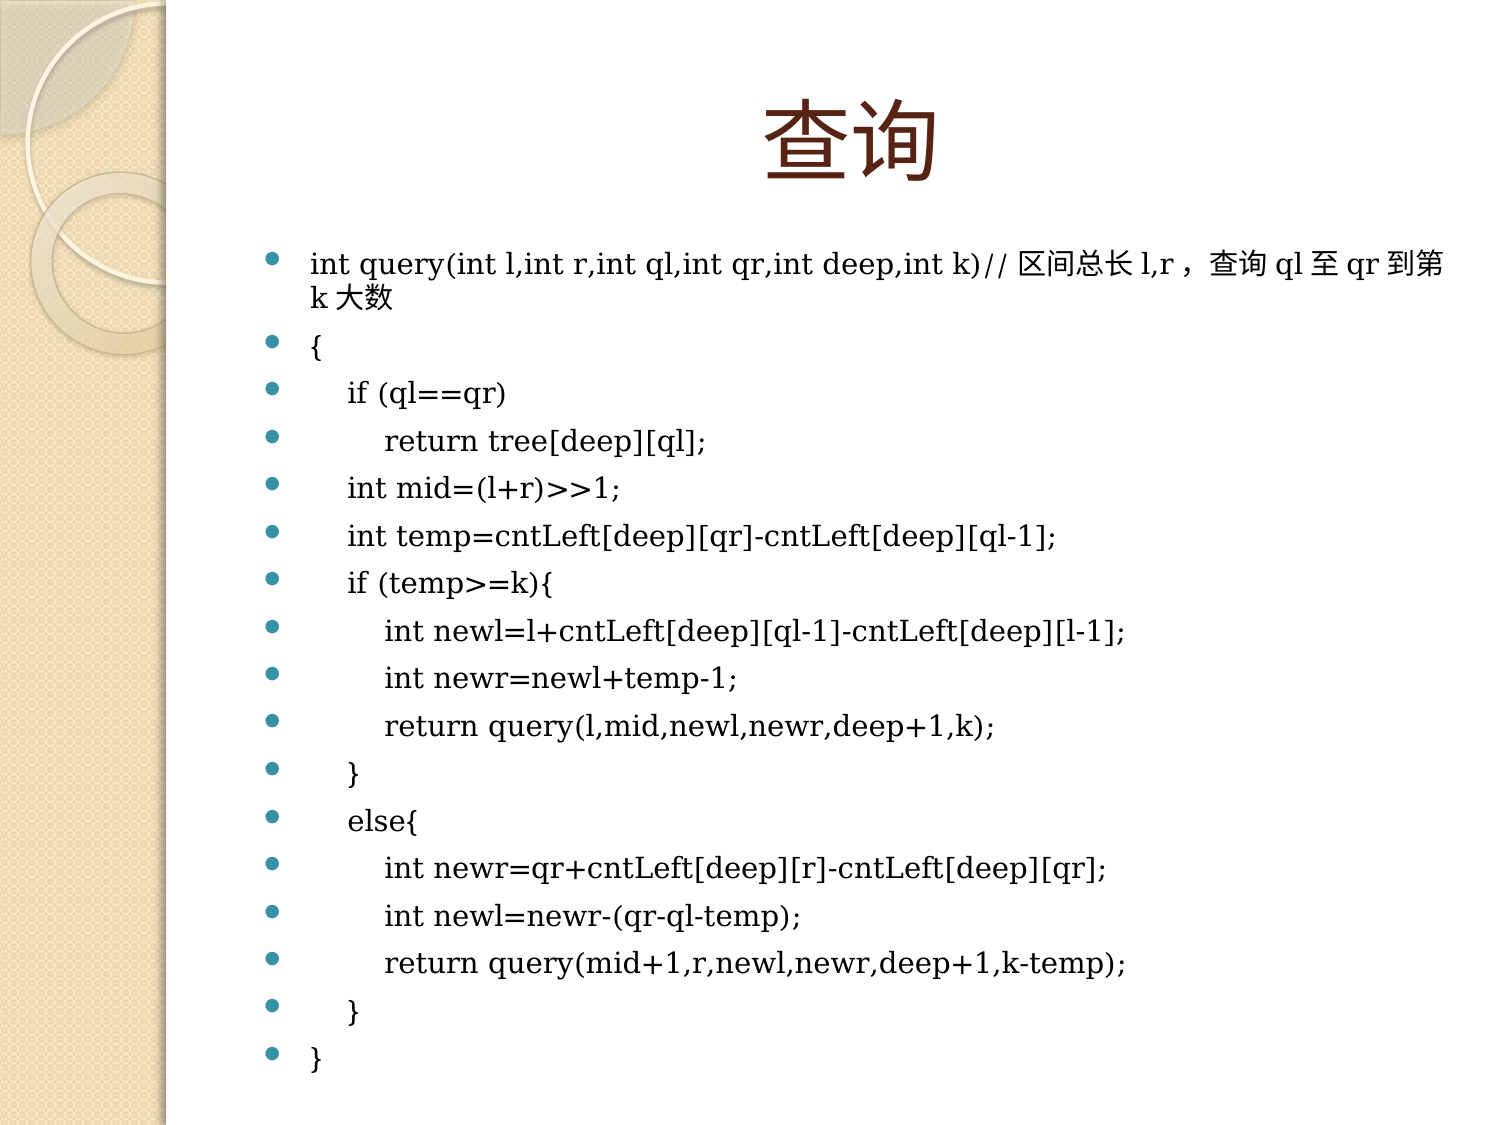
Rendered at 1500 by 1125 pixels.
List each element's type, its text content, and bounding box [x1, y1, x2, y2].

list int query(int l,int r,int ql,int qr,int deep,int k)//区间总长l,r，查询ql至qr到第k大数 { if (ql==qr) return tree[deep][ql]; int mid=(l+r)>>1; int temp=cntLeft[deep][qr]-cntLeft[deep][ql-1]; if (temp>=k){ int newl=l+cntLeft[deep][ql-1]-cntLeft[deep][l-1]; int newr=newl+temp-1; return query(l,mid,newl,newr,deep+1,k); } else{ int newr=qr+cntLeft[deep][r]-cntLeft[deep][qr]; int newl=newr-(qr-ql-temp); return query(mid+1,r,newl,newr,deep+1,k-temp); } } [235, 237, 1466, 1083]
title 查询 [235, 45, 1466, 233]
